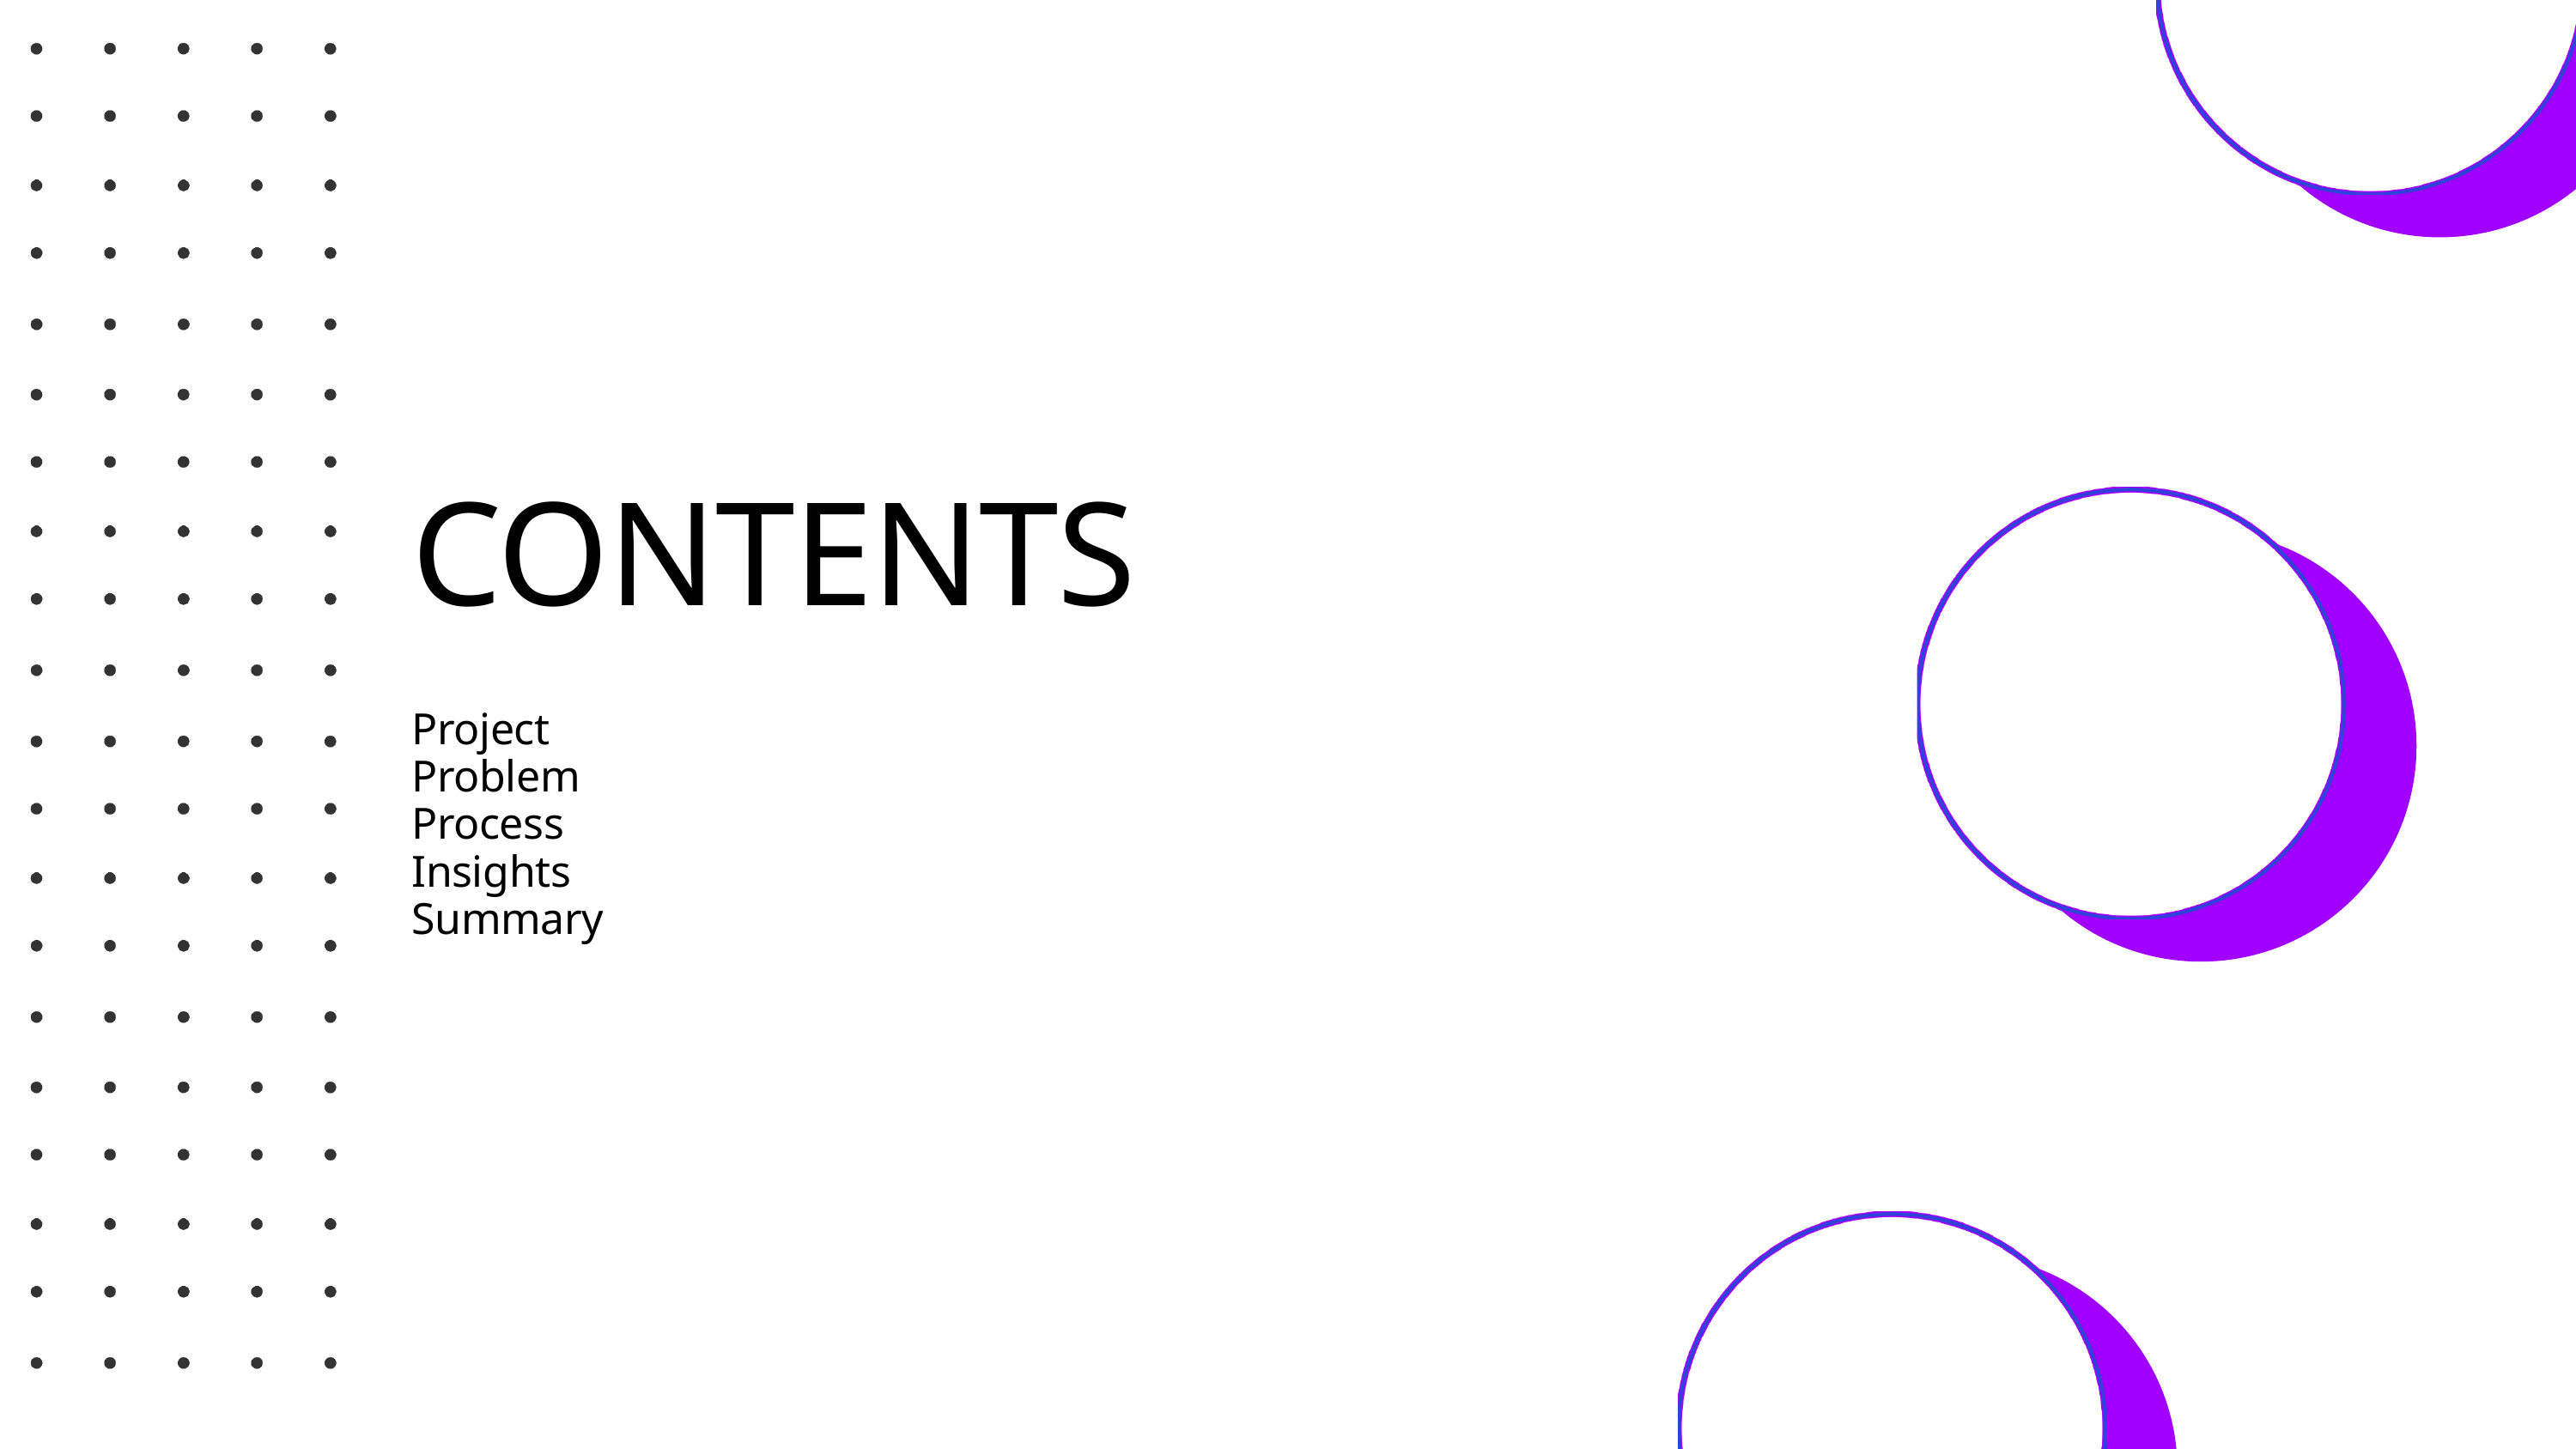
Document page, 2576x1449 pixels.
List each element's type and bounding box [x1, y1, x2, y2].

text_box [22, 38, 341, 1373]
text_box [411, 462, 1634, 949]
text_box [1917, 487, 2417, 962]
text_box [1677, 1210, 2178, 1449]
text_box [2155, 0, 2576, 238]
